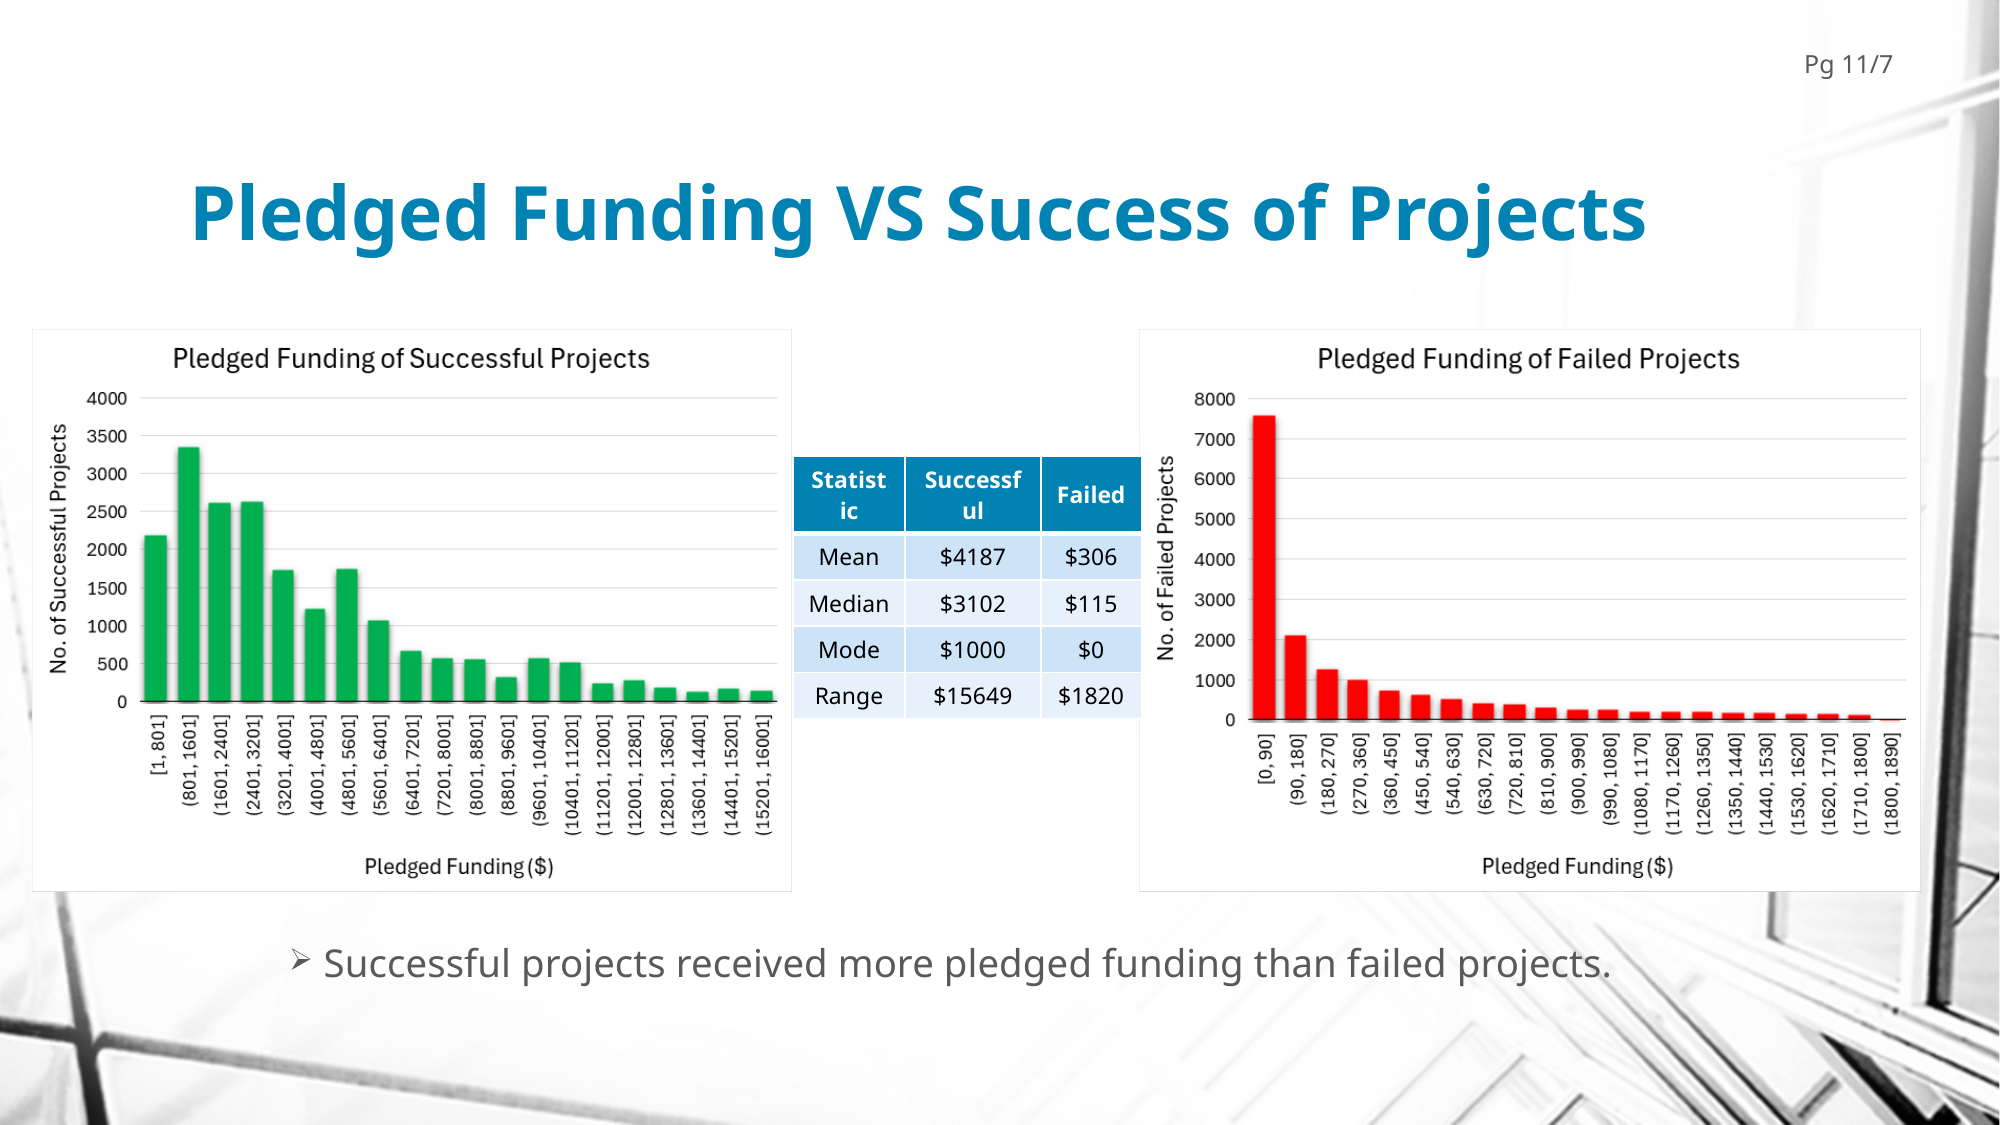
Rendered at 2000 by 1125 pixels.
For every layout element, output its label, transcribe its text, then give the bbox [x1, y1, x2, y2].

title Pledged Funding VS Success of Projects [174, 87, 1780, 263]
table_header Successful [906, 457, 1040, 531]
picture [0, 0, 2000, 1125]
table_cell Mean [794, 536, 904, 579]
table_cell Range [794, 673, 904, 718]
table_header Failed [1042, 457, 1138, 531]
table_cell Median [794, 581, 904, 625]
table_cell $4187 [906, 536, 1040, 579]
list Successful projects received more pledged funding than failed projects. [267, 937, 1649, 1030]
table_cell $306 [1042, 536, 1138, 579]
table_cell $1000 [906, 627, 1040, 672]
table_header Statistic [794, 457, 904, 531]
table_cell $0 [1042, 627, 1138, 672]
table_cell $3102 [906, 581, 1040, 625]
table_cell $15649 [906, 673, 1040, 718]
table_cell Mode [794, 627, 904, 672]
table_cell $115 [1042, 581, 1138, 625]
table_cell $1820 [1042, 673, 1138, 718]
